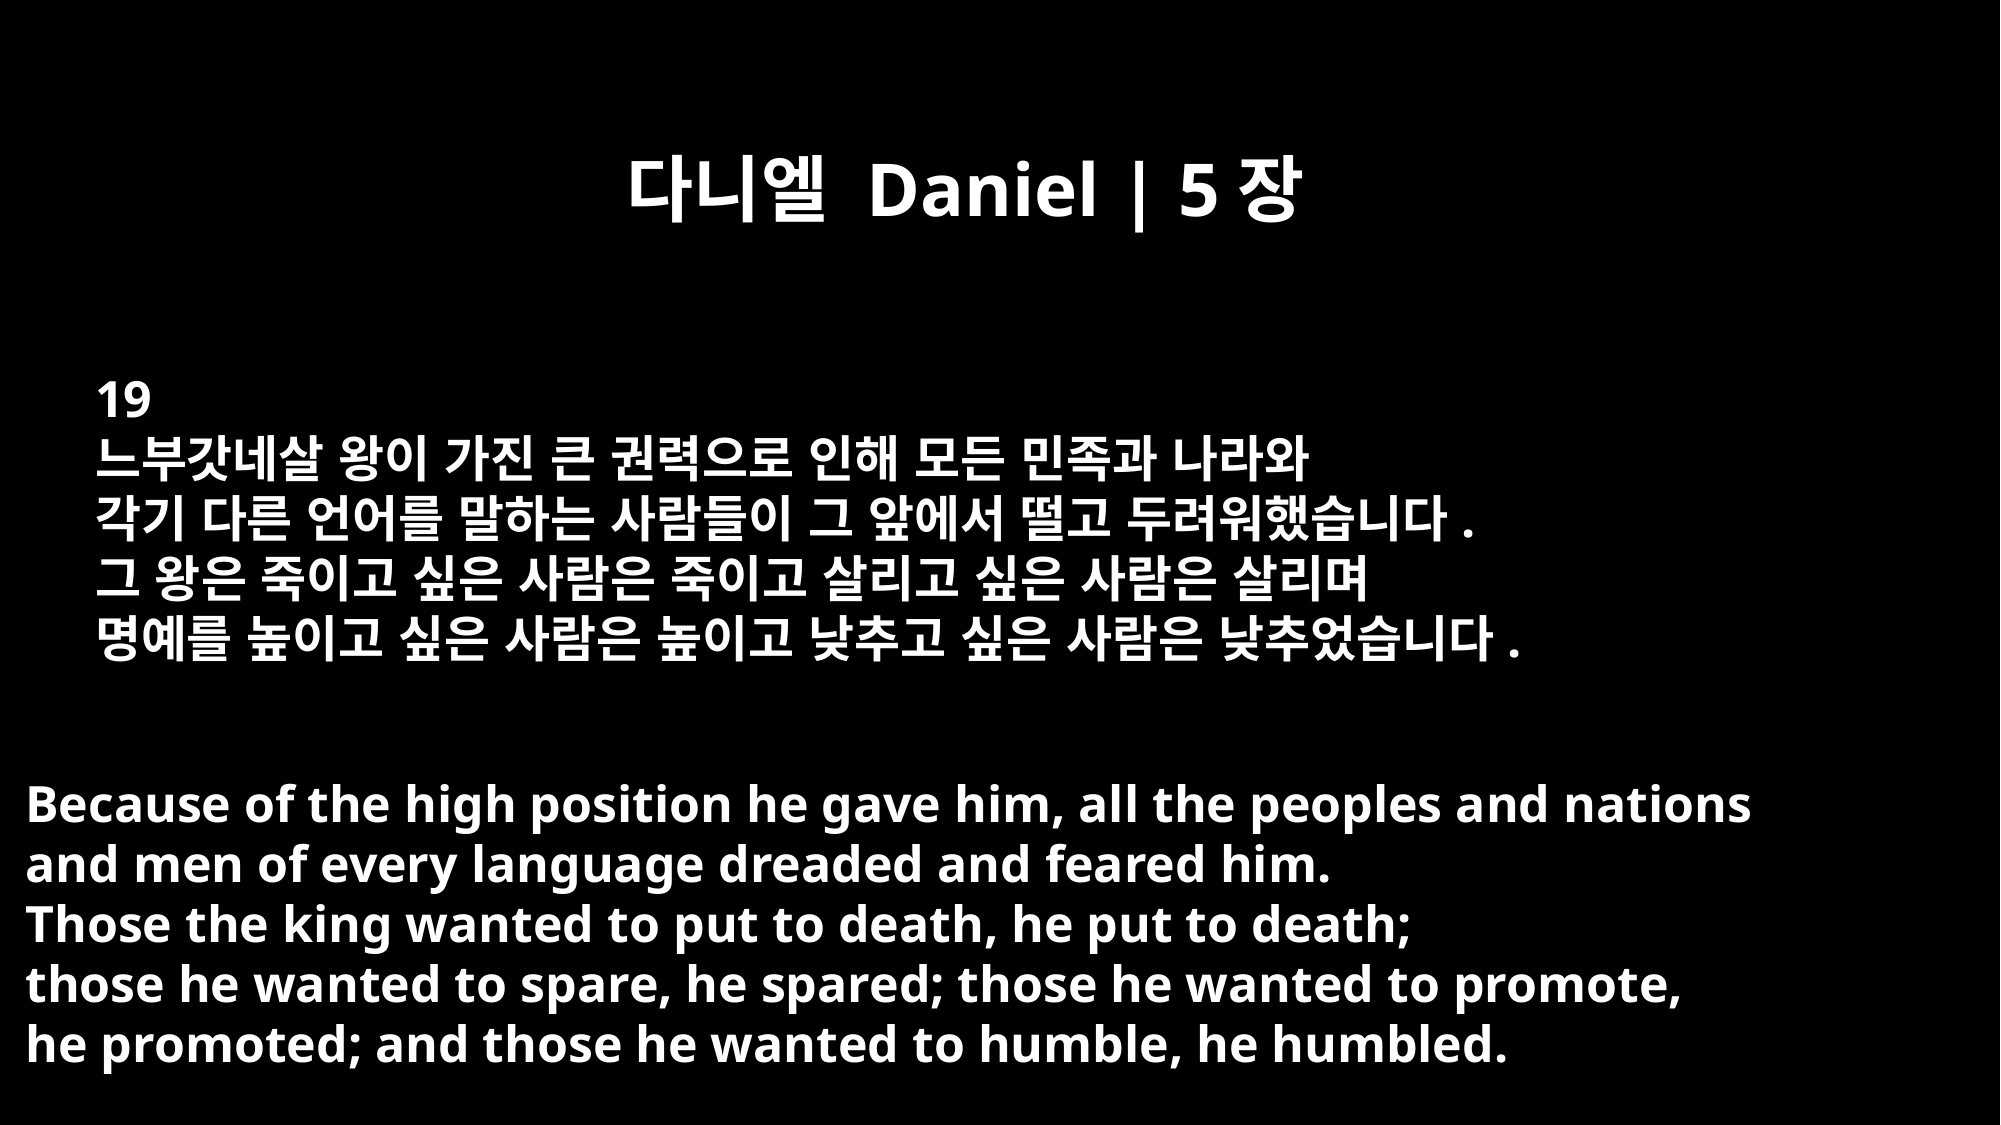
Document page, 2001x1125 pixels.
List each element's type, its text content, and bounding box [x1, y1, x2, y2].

text_box 19 느부갓네살 왕이 가진 큰 권력으로 인해 모든 민족과 나라와 각기 다른 언어를 말하는 사람들이 그 앞에서 떨고 두려워했습니다. 그 왕은 죽이고 싶은 사람은 죽이고 살리고 싶은 사람은 살리며 명예를 높이고 싶은 사람은 높이고 낮추고 싶은 사람은 낮추었습니다. [80, 359, 1537, 675]
text_box 다니엘 Daniel | 5장 [611, 136, 1320, 239]
text_box Because of the high position he gave him, all the peoples and nations and men of every language dreaded and feared him. Those the king wanted to put to death, he put to death; those he wanted to spare, he spared; those he wanted to promote, he promoted; and those he wanted to humble, he humbled. [10, 764, 1781, 1080]
